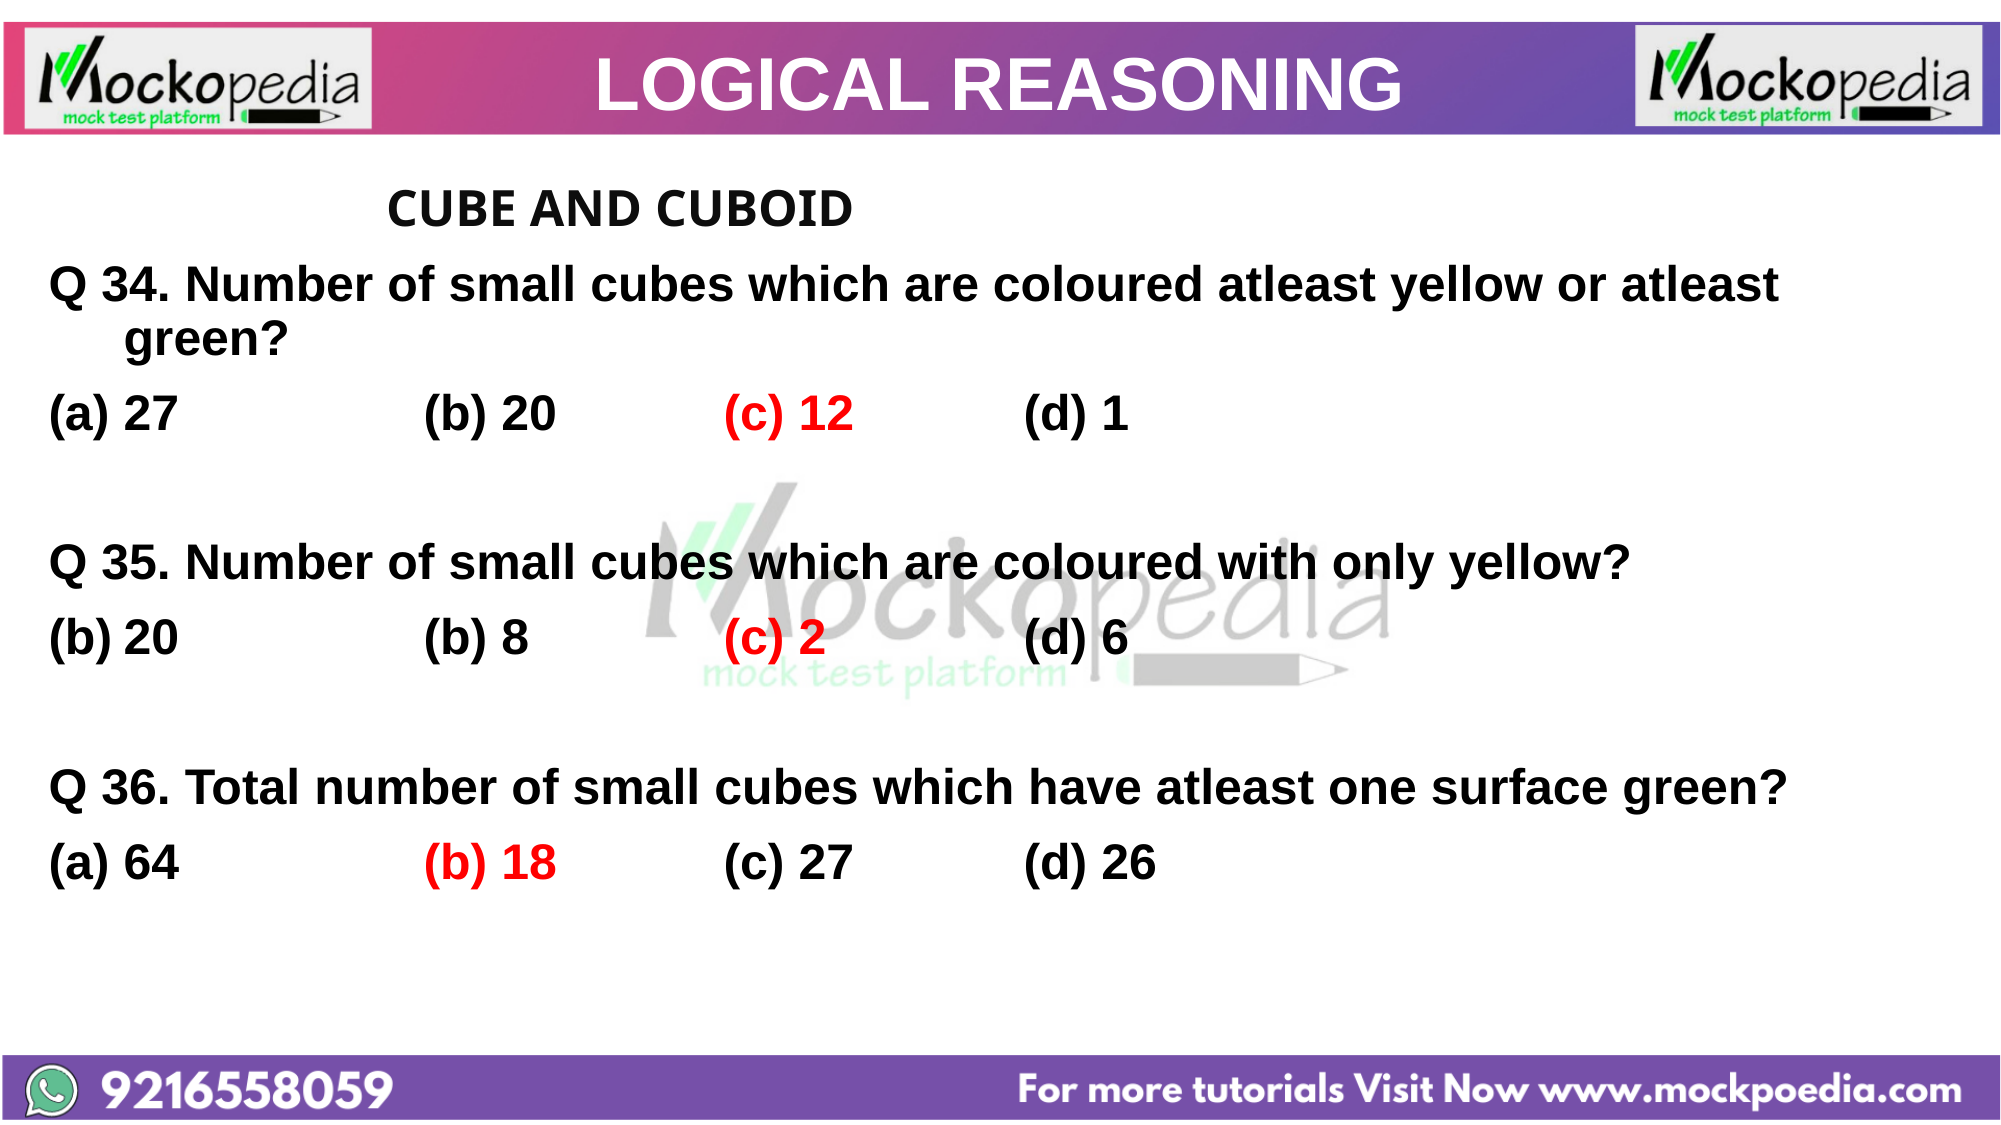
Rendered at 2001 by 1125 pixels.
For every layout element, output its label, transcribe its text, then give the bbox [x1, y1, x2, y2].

list CUBE AND CUBOID Q 34. Number of small cubes which are coloured atleast yellow or atleast green? 27 (b) 20 (c) 12 (d) 1 Q 35. Number of small cubes which are coloured with only yellow? 20 (b) 8 (c) 2 (d) 6 Q 36. Total number of small cubes which have atleast one surface green? (a) 64 (b) 18 (c) 27 (d) 26 [33, 175, 1959, 1053]
title LOGICAL REASONING [41, 31, 1959, 142]
picture [0, 0, 2001, 1125]
